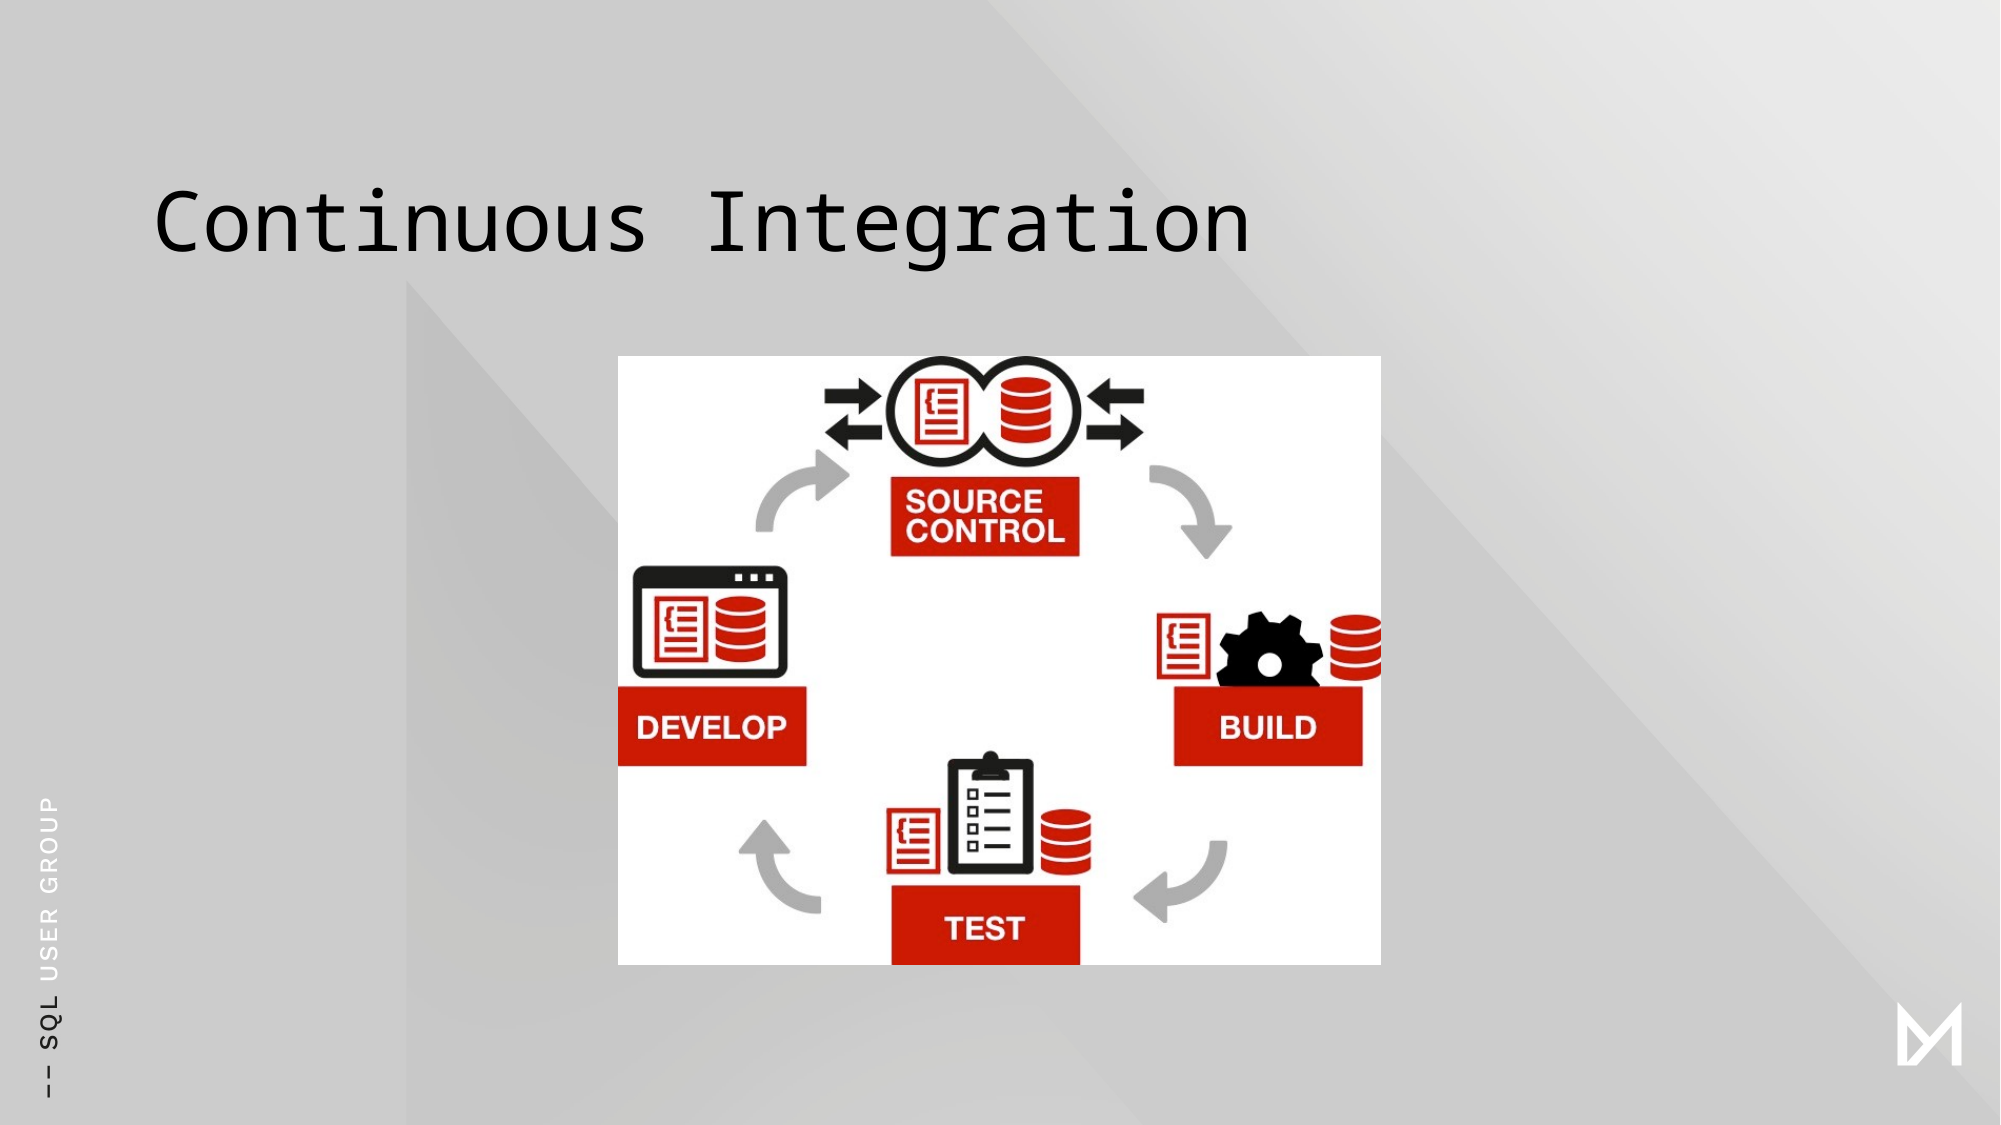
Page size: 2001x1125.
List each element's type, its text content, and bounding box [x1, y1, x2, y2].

picture [0, 0, 2001, 1125]
title Continuous Integration [137, 59, 1863, 278]
